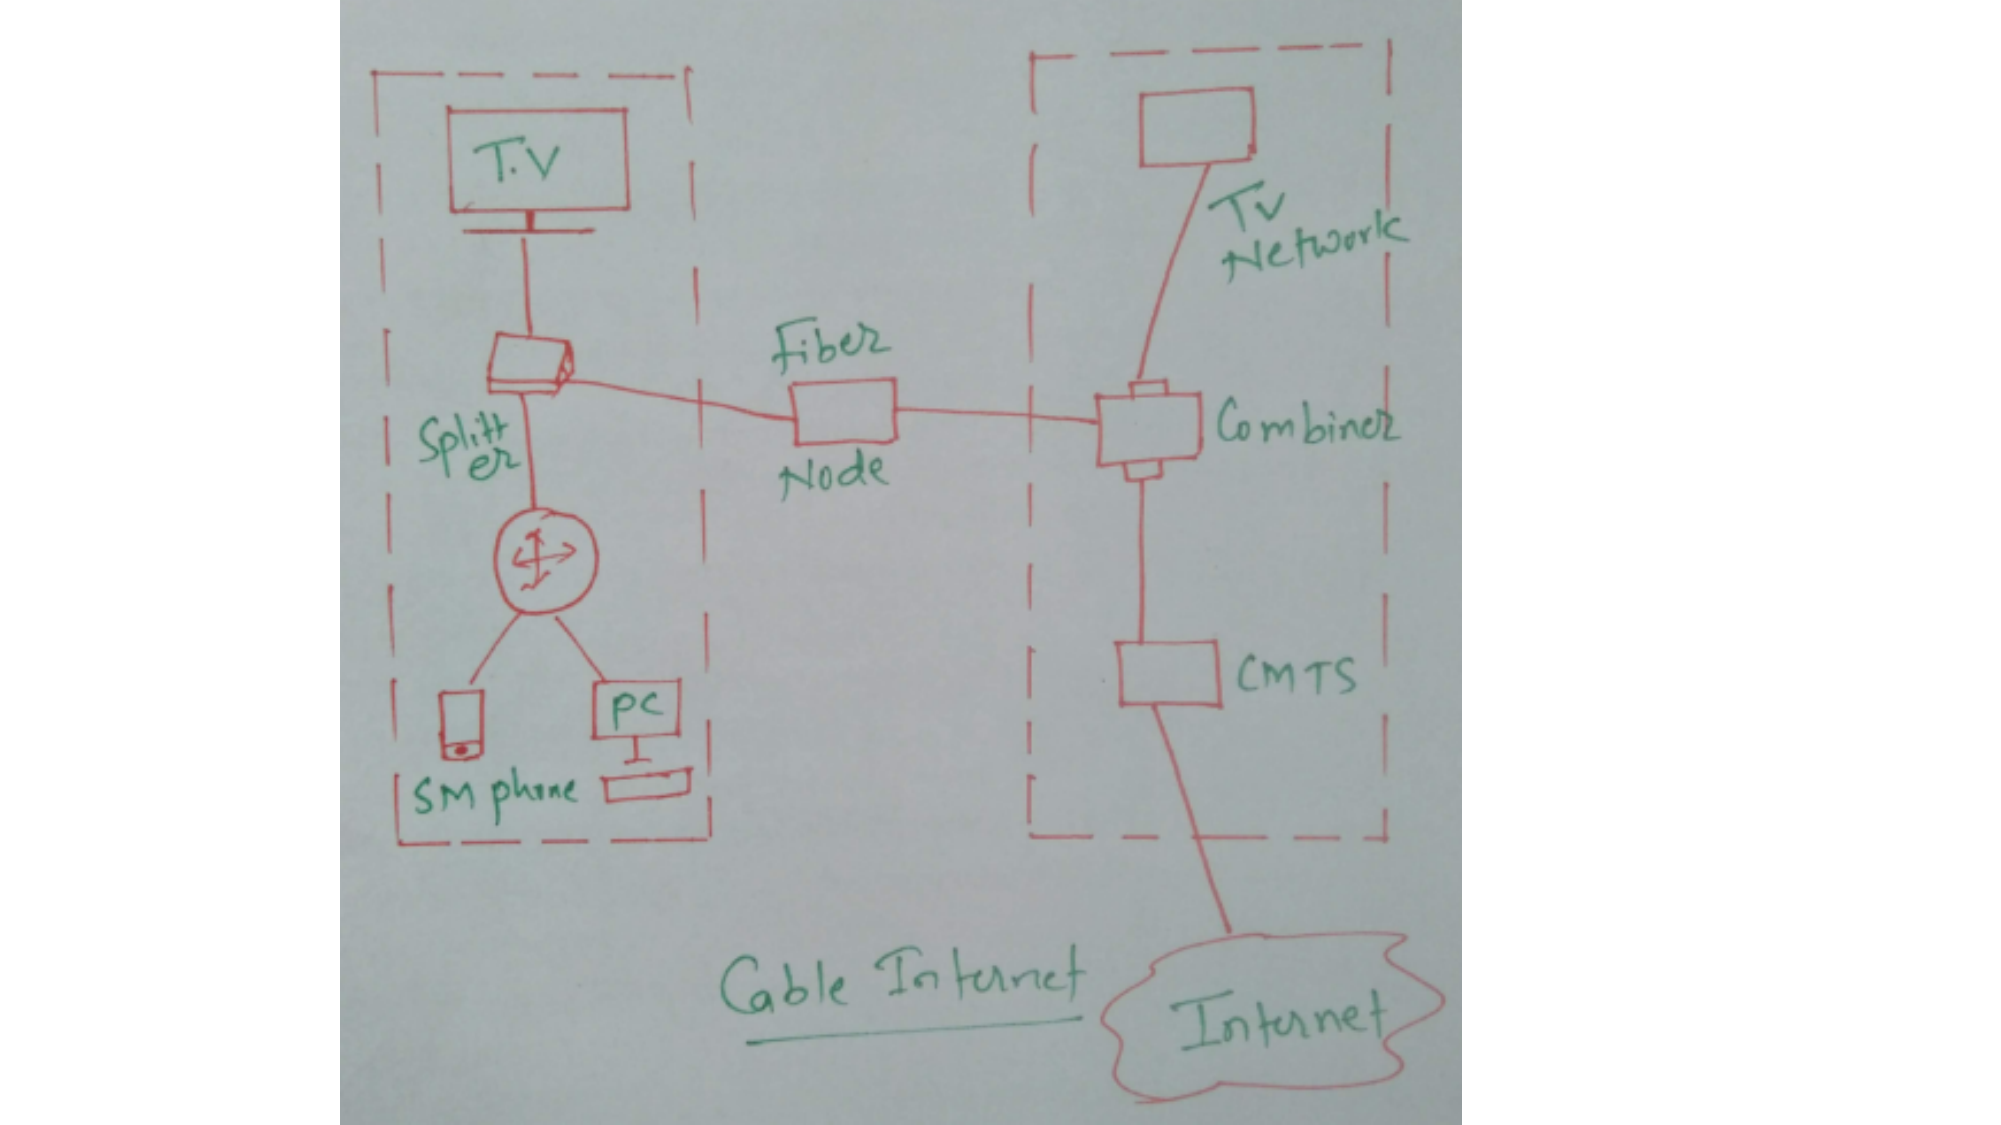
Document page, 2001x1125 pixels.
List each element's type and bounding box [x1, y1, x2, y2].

list [340, 0, 1462, 1125]
